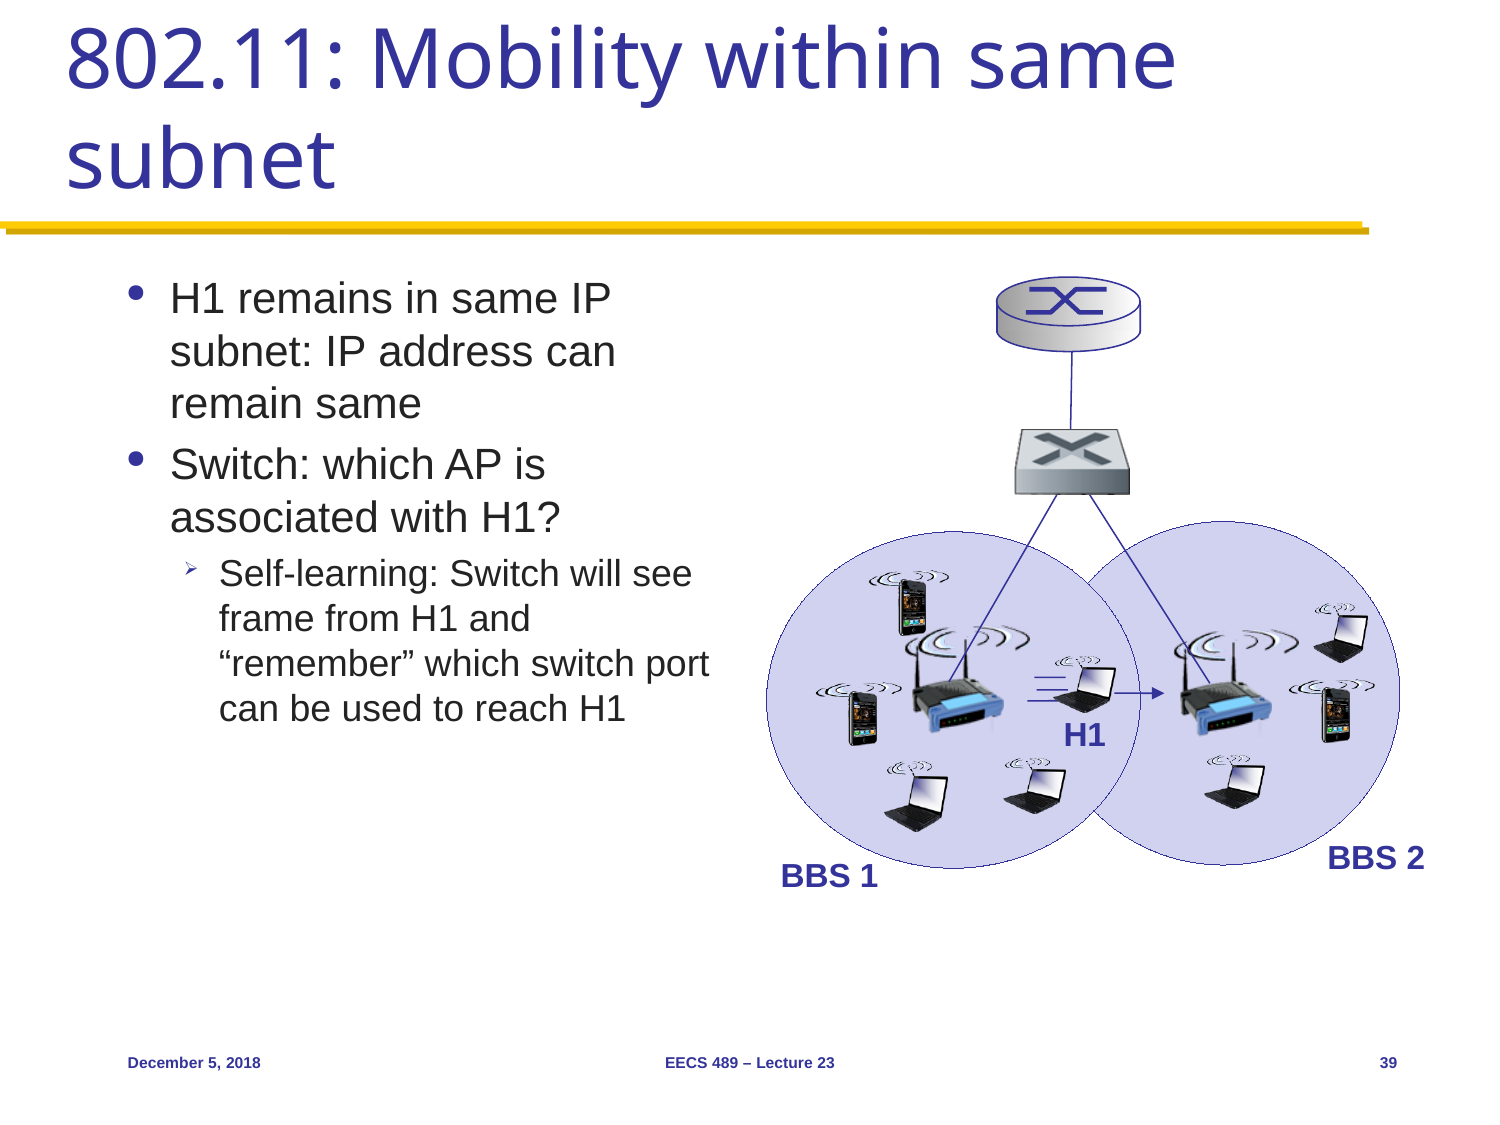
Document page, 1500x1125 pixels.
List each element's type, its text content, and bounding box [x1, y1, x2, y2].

text_box BBS 1 [765, 846, 894, 902]
list H1 remains in same IP subnet: IP address can remain same Switch: which AP is associated with H1? Self-learning: Switch will see frame from H1 and “remember” which switch port can be used to reach H1 [112, 262, 750, 988]
picture [1014, 429, 1131, 496]
text_box [1120, 687, 1165, 700]
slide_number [112, 1024, 426, 1101]
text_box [814, 681, 902, 747]
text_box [1312, 601, 1369, 663]
text_box [1088, 521, 1400, 866]
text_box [1053, 654, 1116, 713]
text_box H1 [1048, 706, 1121, 761]
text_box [1173, 628, 1299, 738]
footer EECS 489 – Lecture 23 [512, 1024, 988, 1101]
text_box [996, 276, 1142, 352]
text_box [884, 759, 949, 832]
title 802.11: Mobility within same subnet [49, 24, 1451, 213]
text_box BBS 2 [1312, 828, 1440, 884]
text_box [766, 531, 1141, 869]
slide_number 39 [1312, 1024, 1413, 1101]
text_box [867, 569, 949, 637]
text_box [1003, 756, 1066, 814]
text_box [1204, 753, 1265, 810]
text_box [1300, 678, 1375, 743]
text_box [904, 624, 1031, 735]
